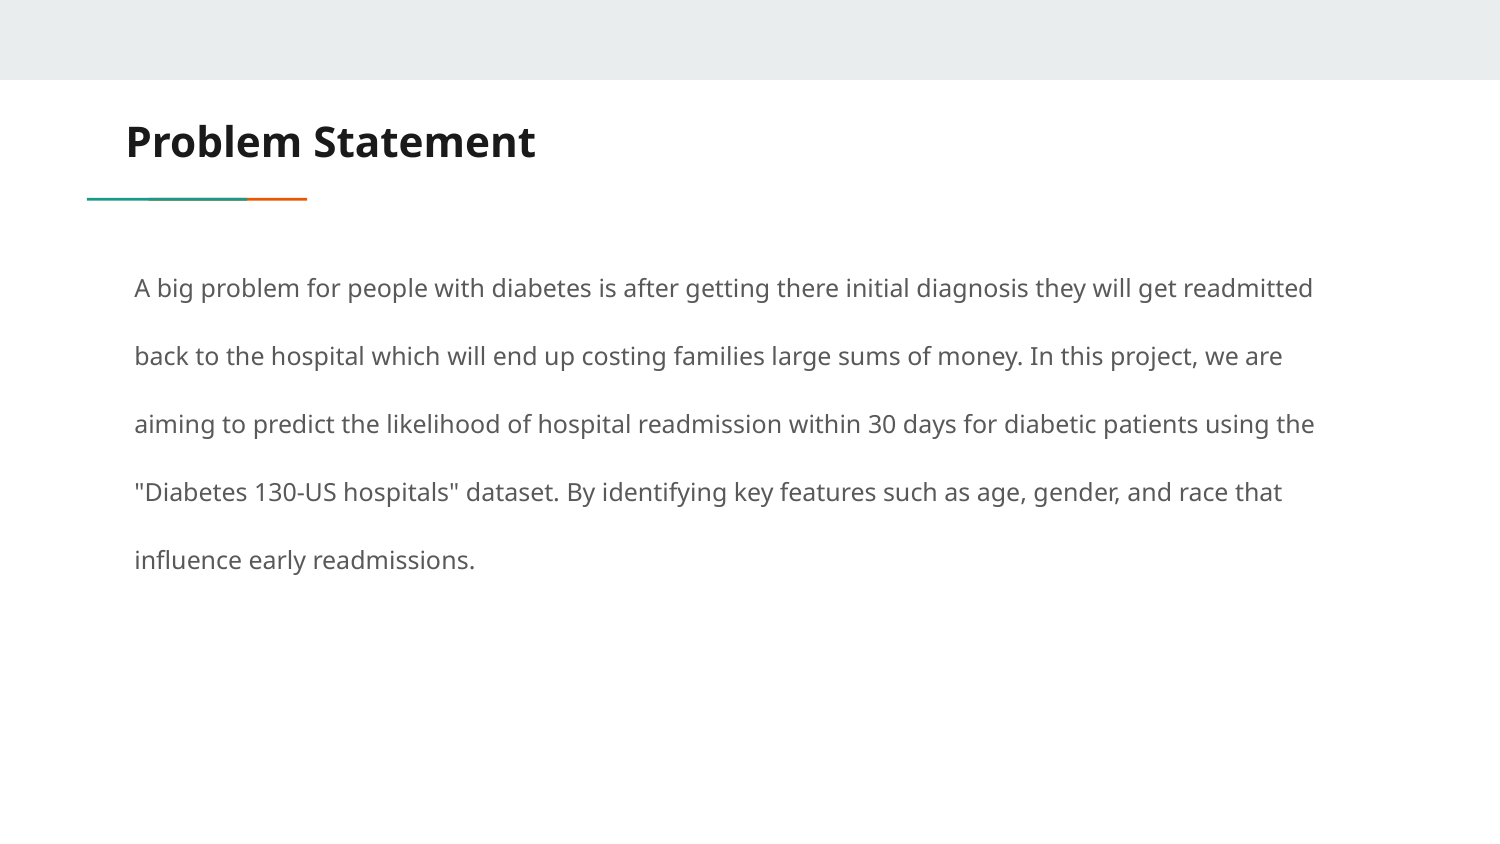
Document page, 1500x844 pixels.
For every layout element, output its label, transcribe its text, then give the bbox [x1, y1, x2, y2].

title Problem Statement [110, 97, 1372, 186]
list A big problem for people with diabetes is after getting there initial diagnosis they will get readmitted back to the hospital which will end up costing families large sums of money. In this project, we are aiming to predict the likelihood of hospital readmission within 30 days for diabetic patients using the "Diabetes 130-US hospitals" dataset. By identifying key features such as age, gender, and race that influence early readmissions. [119, 221, 1381, 593]
